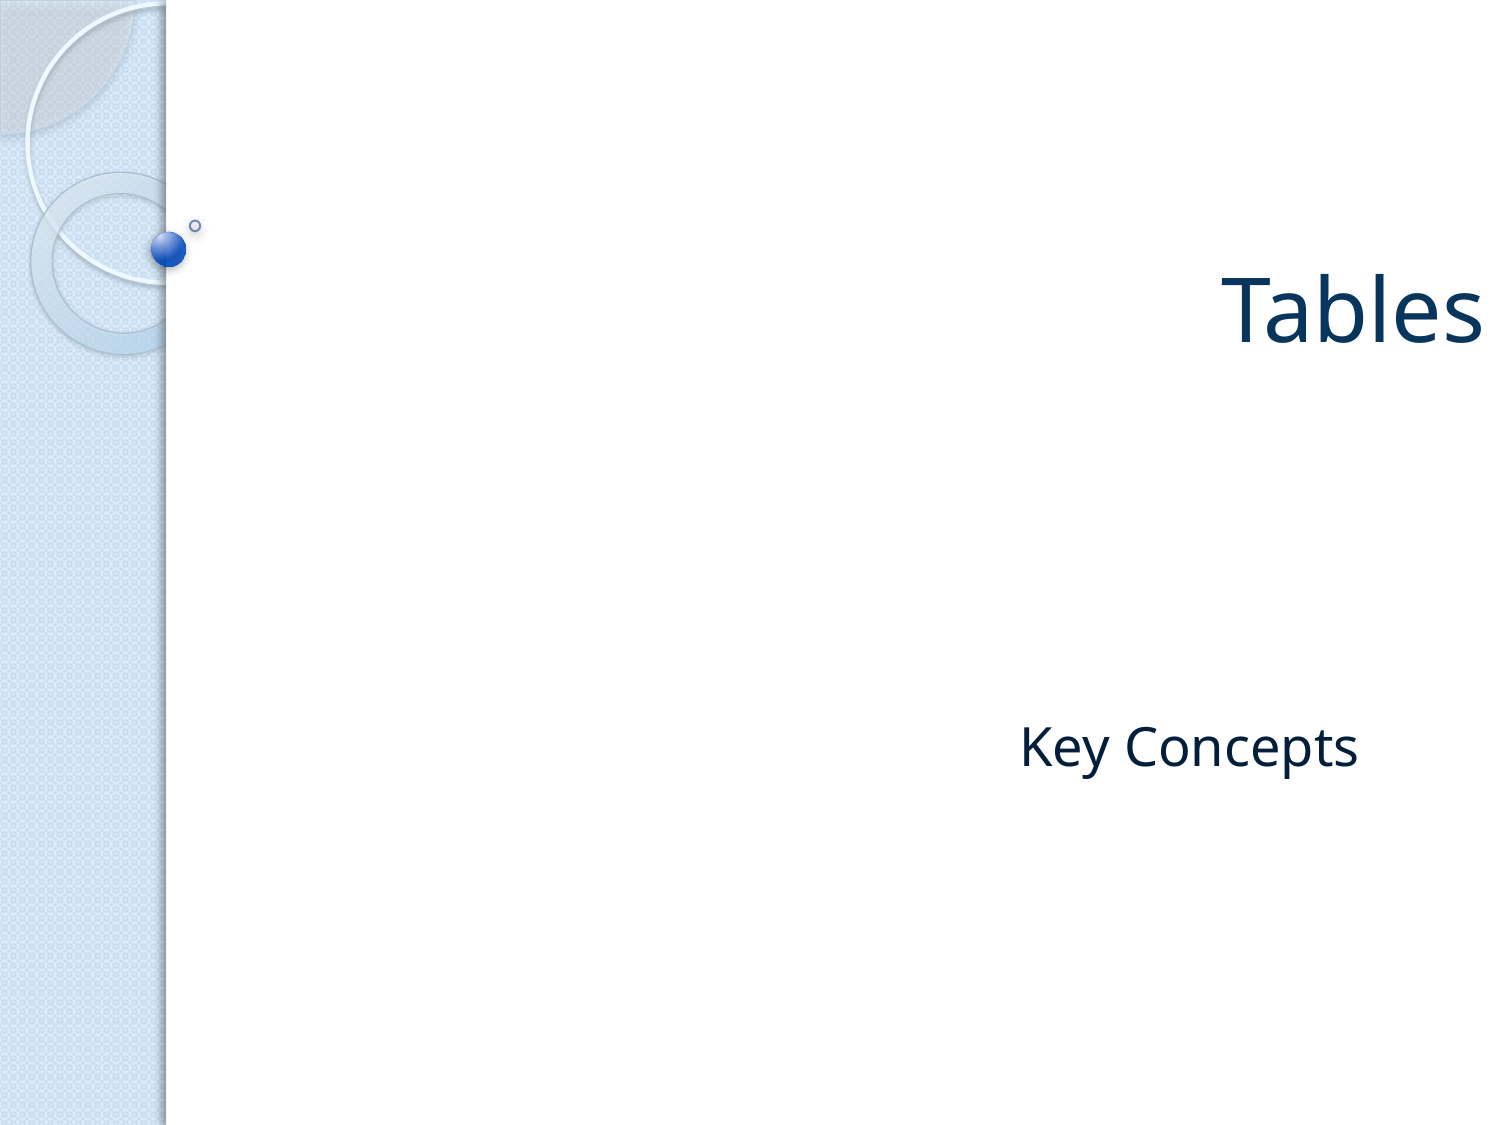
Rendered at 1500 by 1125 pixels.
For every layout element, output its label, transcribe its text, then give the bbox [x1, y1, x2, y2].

title Tables [200, 212, 1500, 368]
subtitle Key Concepts [75, 712, 1375, 860]
